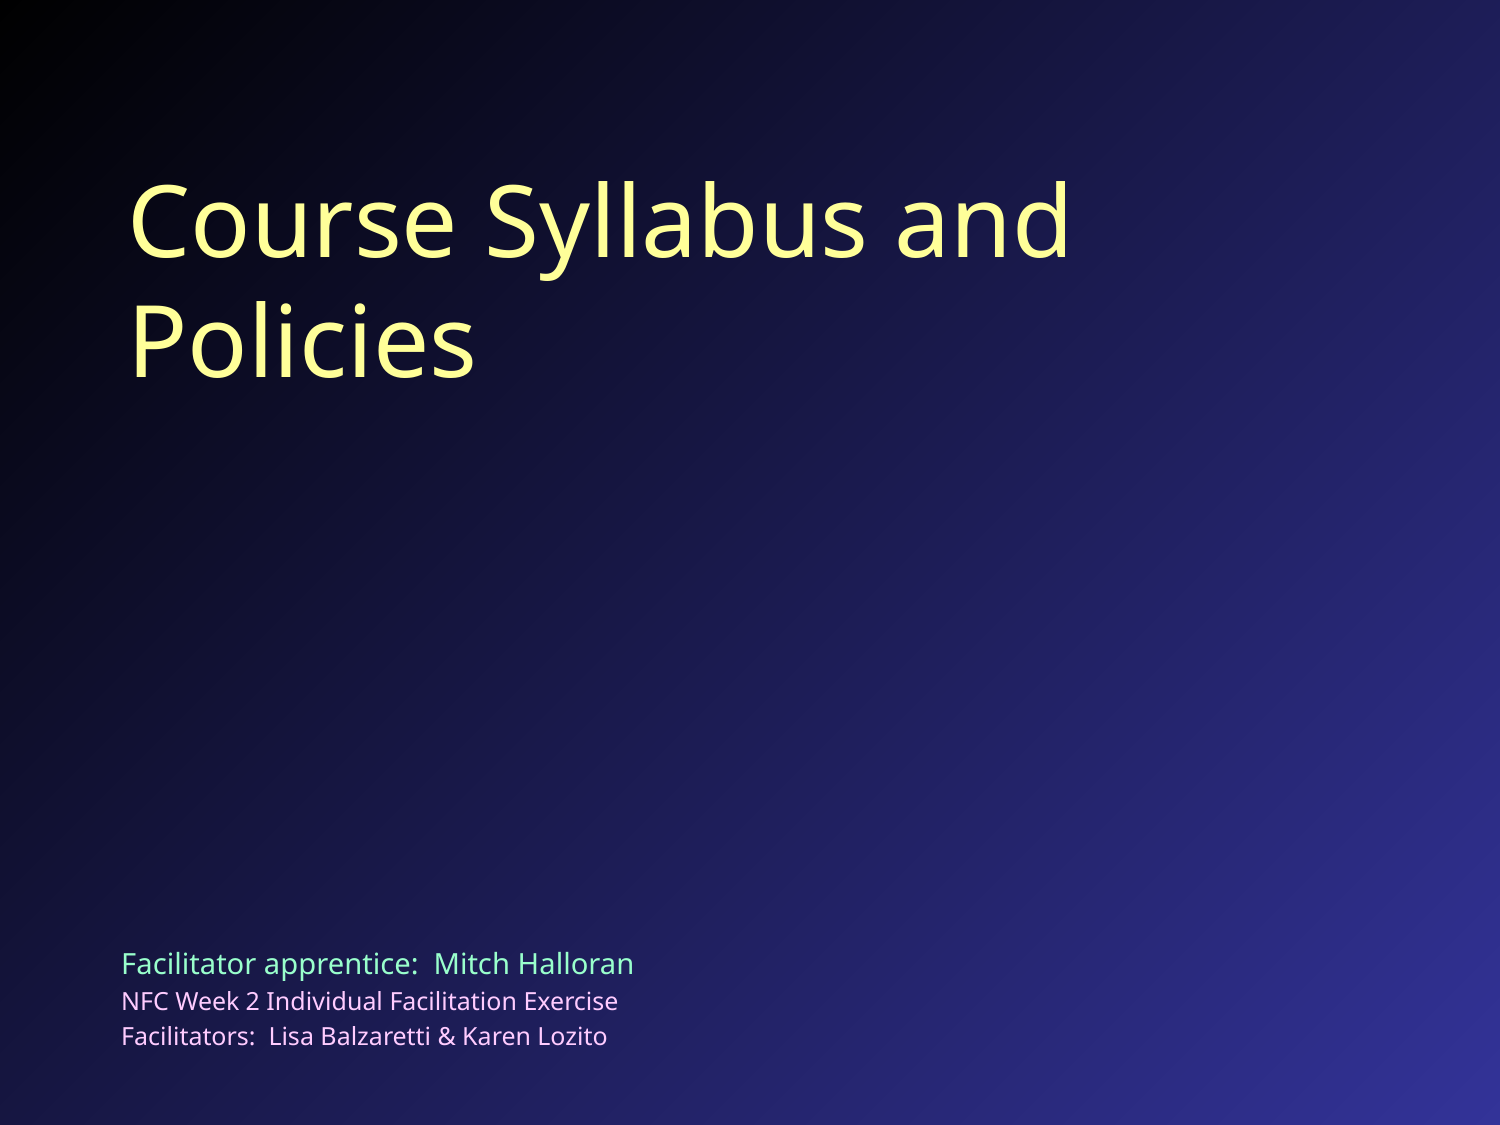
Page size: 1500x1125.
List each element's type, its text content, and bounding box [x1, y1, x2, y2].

title Course Syllabus and Policies [112, 148, 1388, 407]
subtitle Facilitator apprentice: Mitch Halloran NFC Week 2 Individual Facilitation Exercise Facilitators: Lisa Balzaretti & Karen Lozito [105, 937, 1394, 1125]
